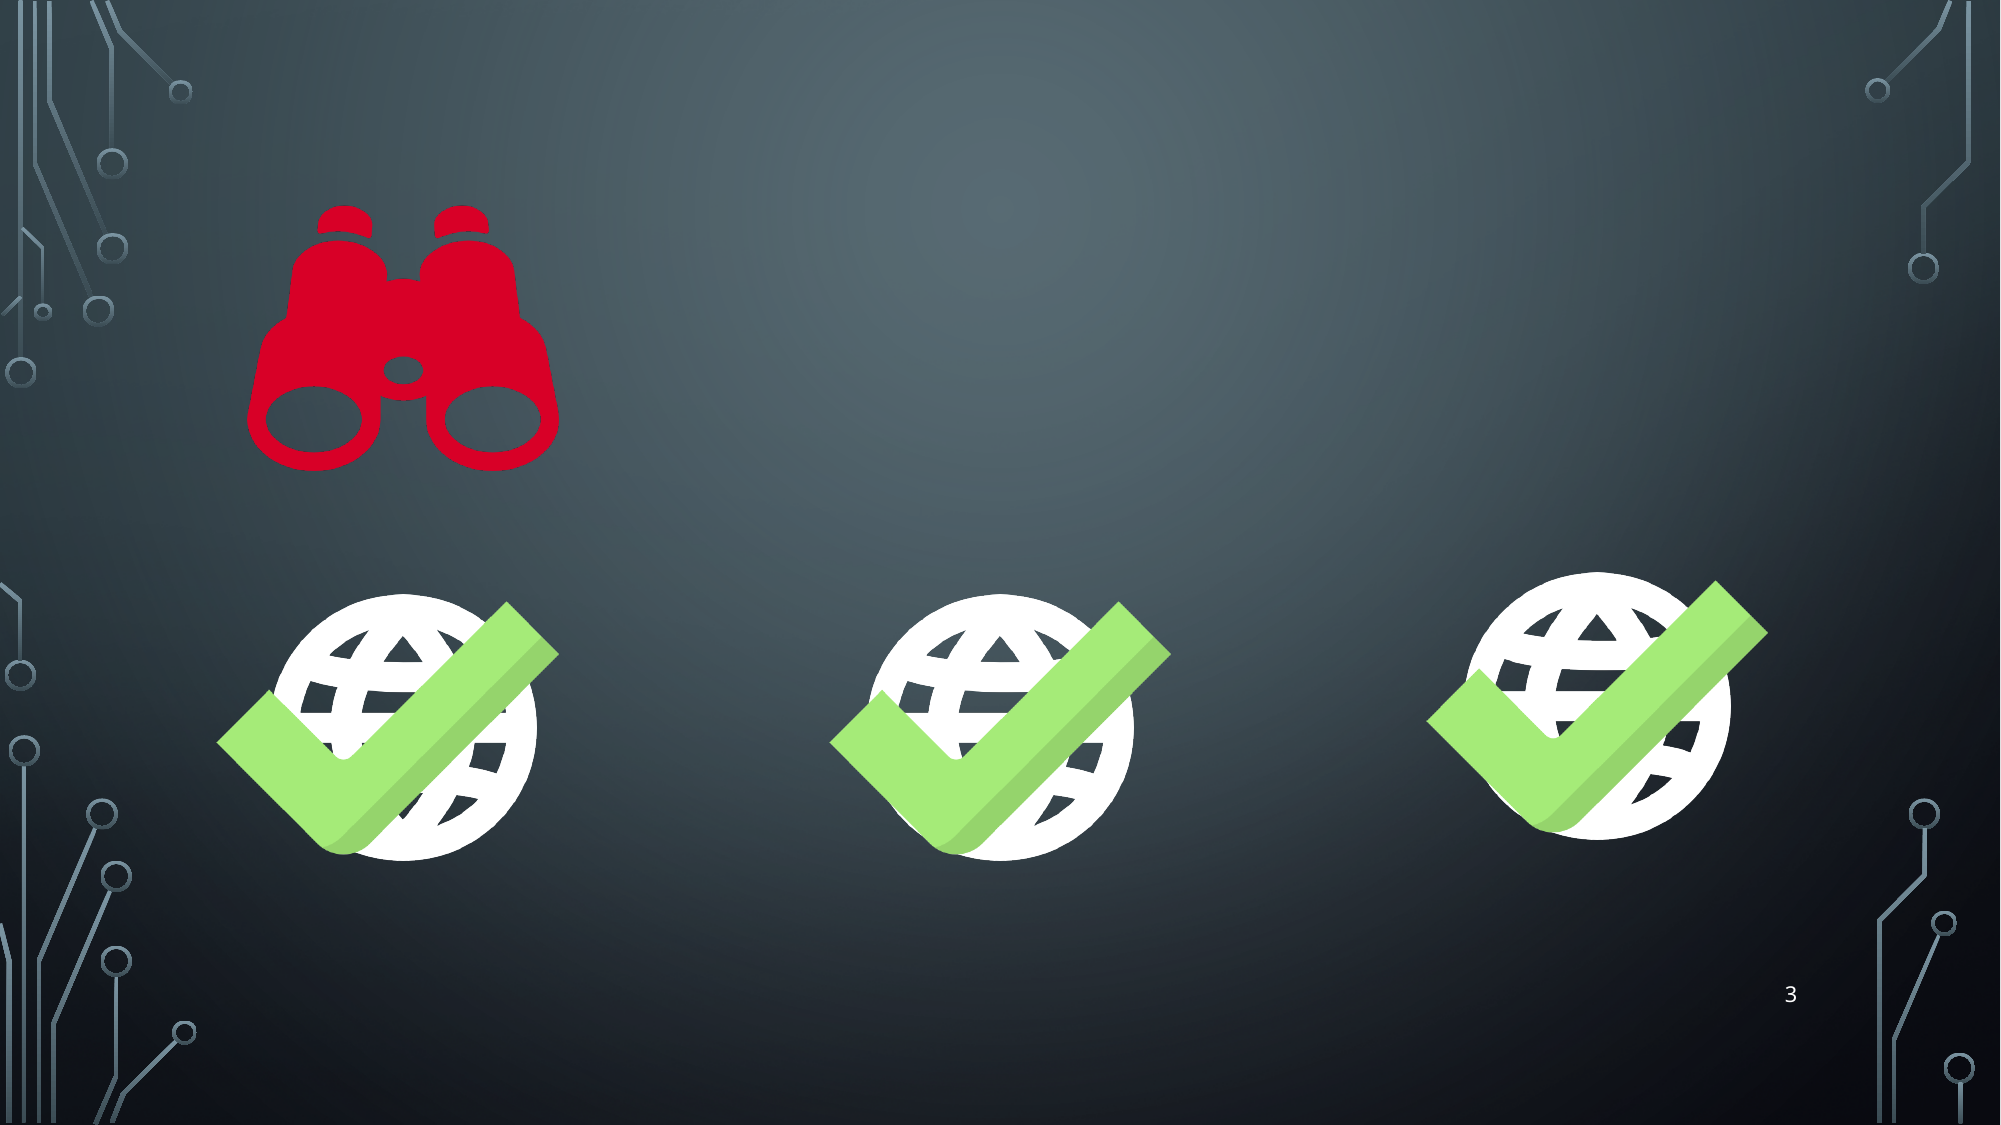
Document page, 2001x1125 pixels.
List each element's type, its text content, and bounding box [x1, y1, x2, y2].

picture [828, 556, 1172, 899]
slide_number 3 [1685, 965, 1813, 1025]
picture [1425, 534, 1768, 878]
picture [216, 556, 559, 899]
picture [247, 182, 559, 495]
